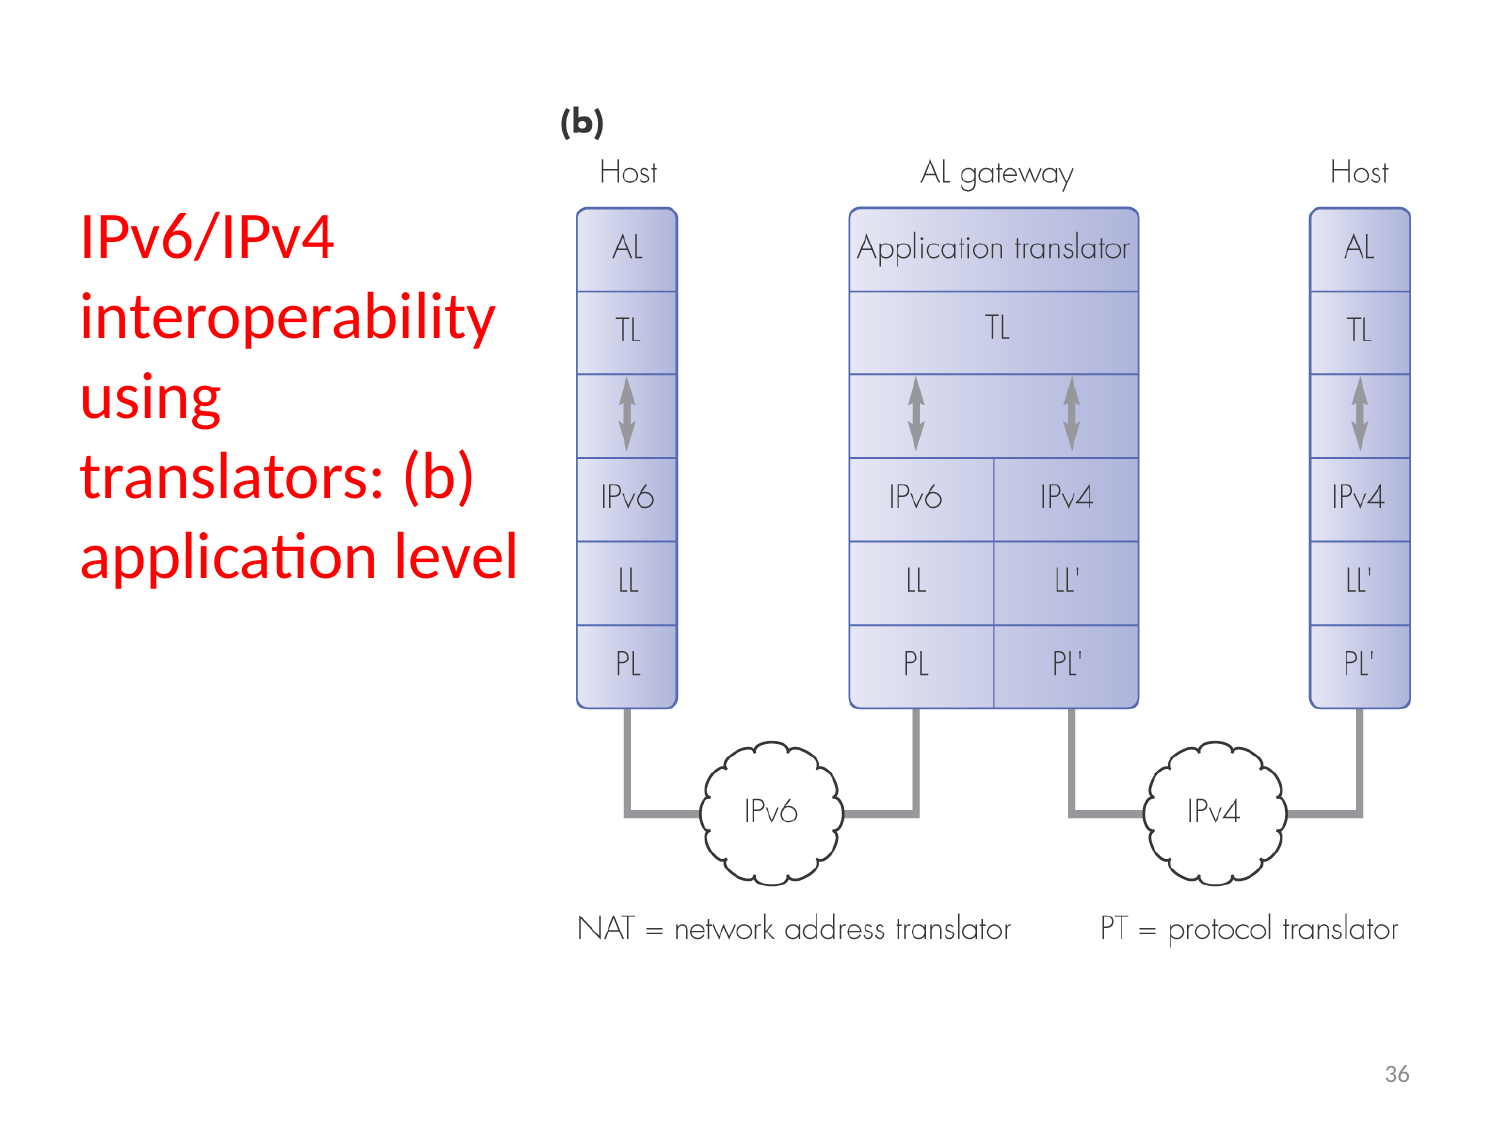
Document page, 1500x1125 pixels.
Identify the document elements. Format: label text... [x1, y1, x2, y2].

slide_number 36 [1074, 1042, 1425, 1103]
picture [560, 101, 1412, 949]
text_box IPv6/IPv4 interoperability using translators: (b) application level [64, 184, 541, 600]
